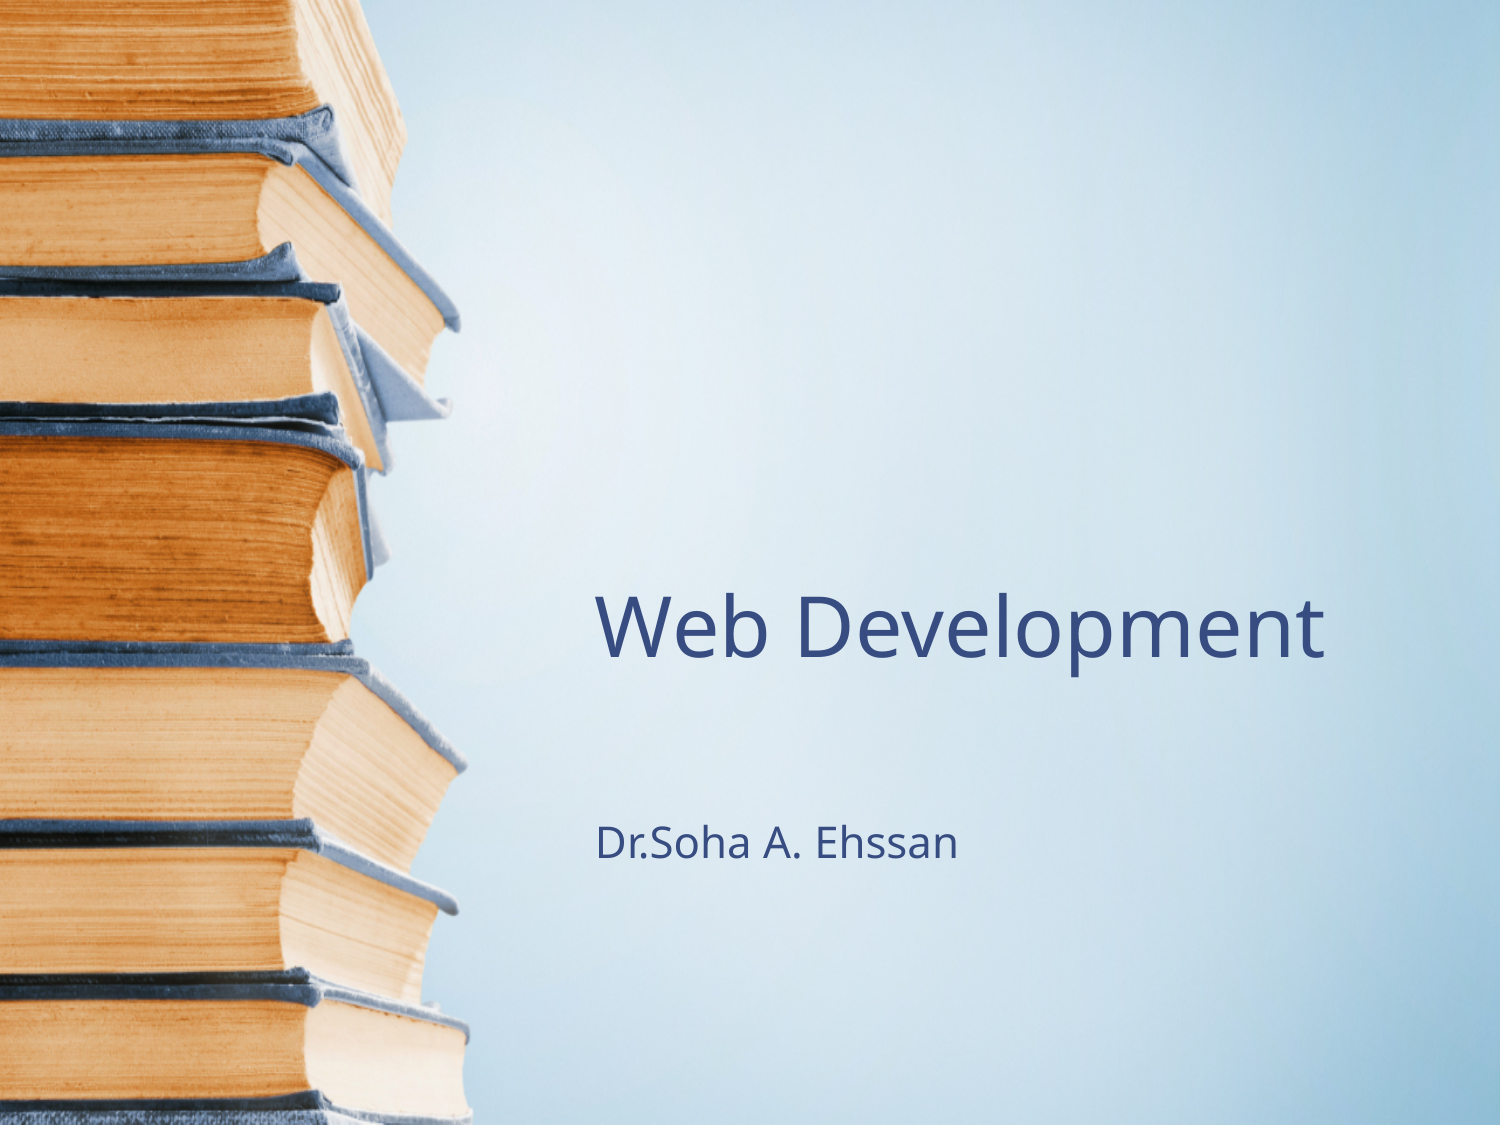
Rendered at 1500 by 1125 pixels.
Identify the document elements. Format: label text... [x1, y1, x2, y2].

subtitle Dr.Soha A. Ehssan [575, 808, 1438, 1013]
title Web Development [575, 245, 1438, 787]
picture [0, 0, 1500, 1125]
